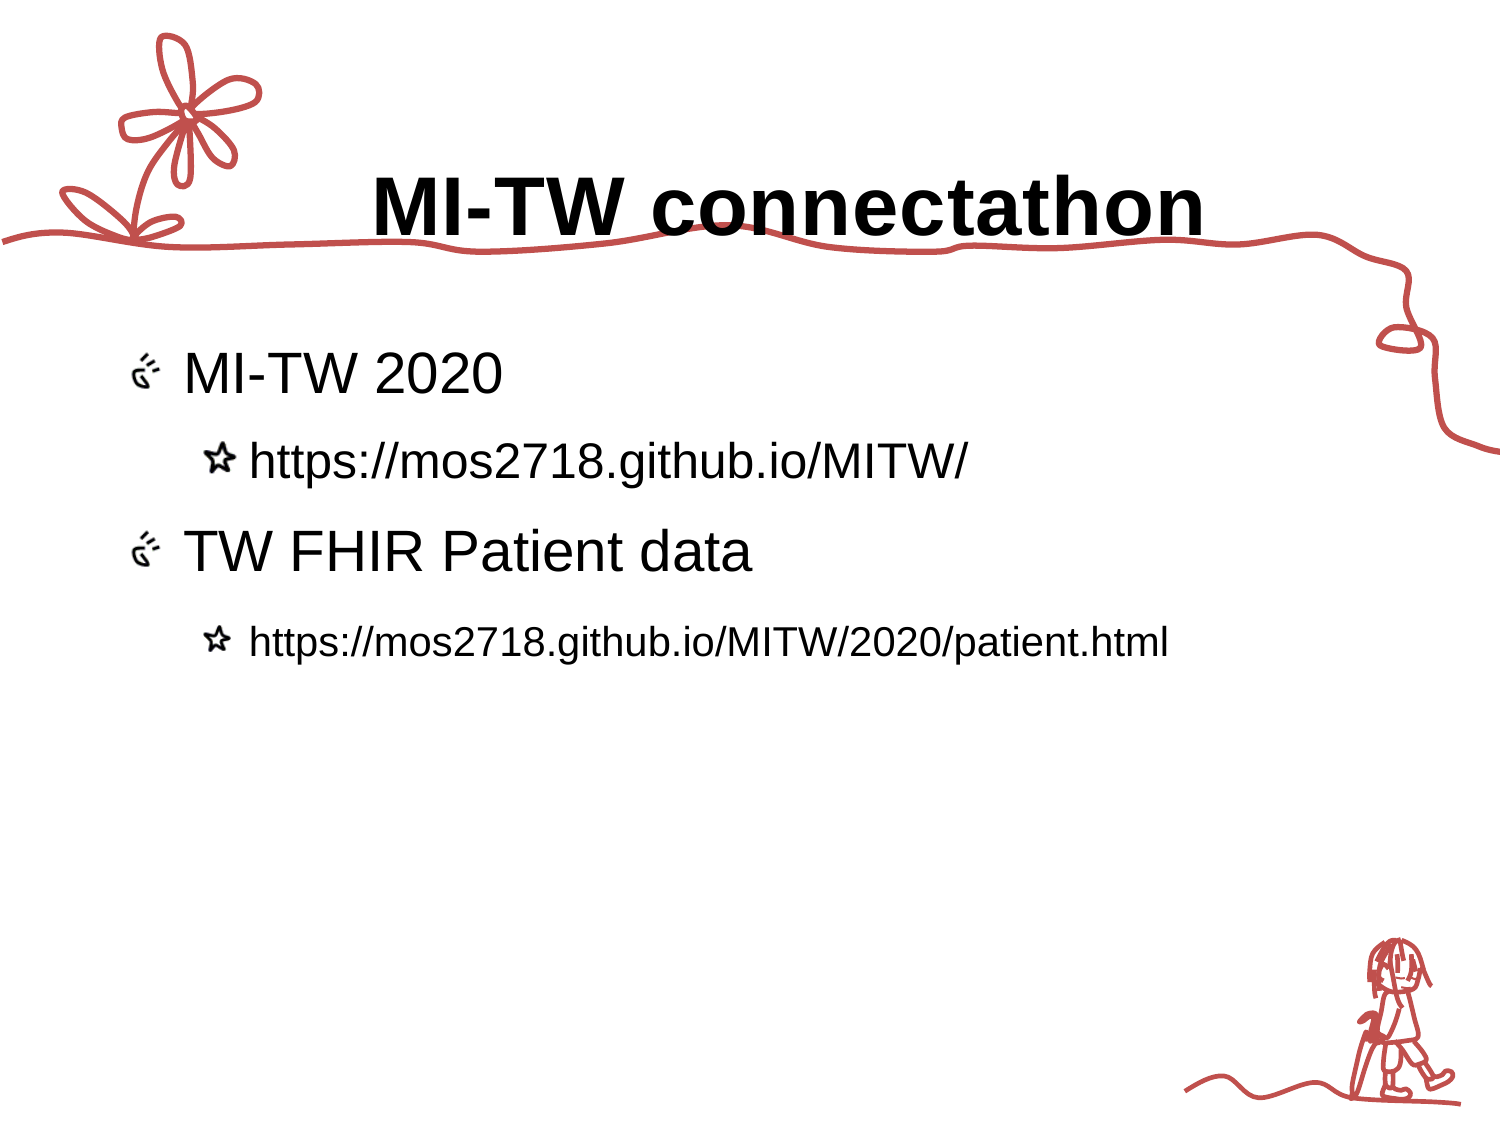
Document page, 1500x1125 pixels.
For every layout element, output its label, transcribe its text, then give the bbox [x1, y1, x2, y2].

picture [127, 527, 165, 569]
picture [202, 624, 233, 654]
picture [127, 349, 165, 391]
list MI-TW 2020 https://mos2718.github.io/MITW/ TW FHIR Patient data https://mos2718.github.io/MITW/2020/patient.html [111, 314, 1467, 700]
picture [202, 440, 239, 476]
title MI-TW connectathon [142, 136, 1436, 269]
